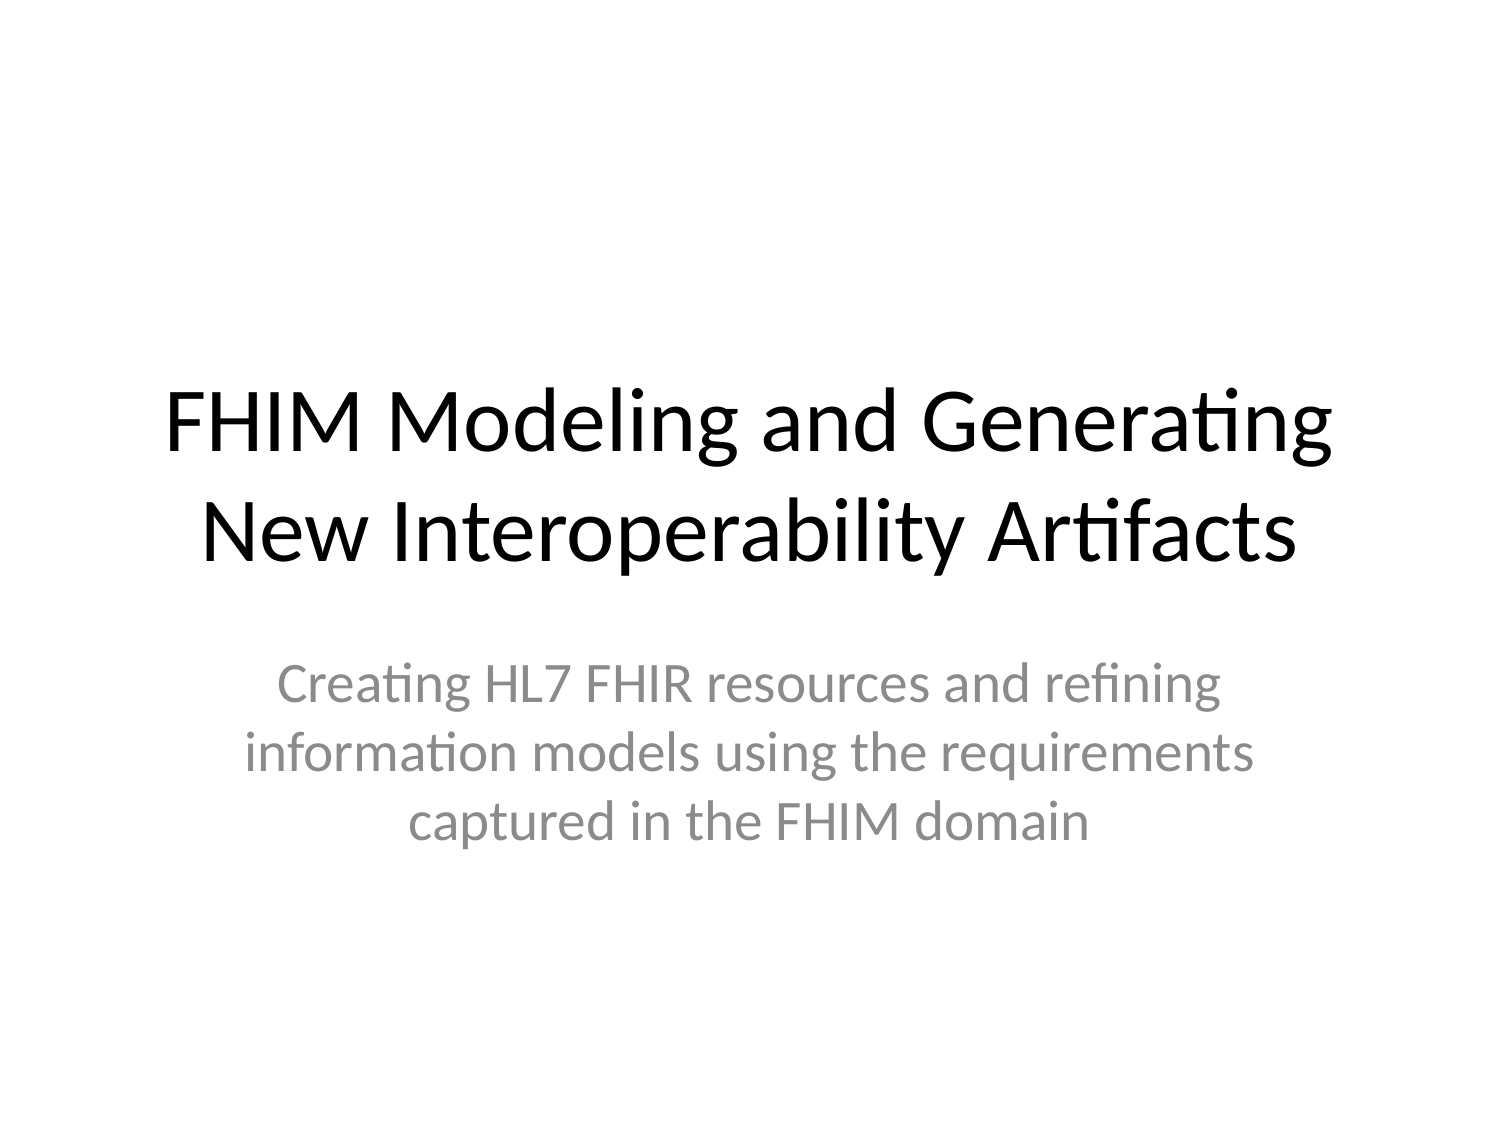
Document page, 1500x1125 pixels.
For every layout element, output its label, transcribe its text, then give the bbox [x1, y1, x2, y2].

subtitle Creating HL7 FHIR resources and refining information models using the requirements captured in the FHIM domain [225, 637, 1275, 925]
title FHIM Modeling and Generating New Interoperability Artifacts [112, 349, 1388, 591]
